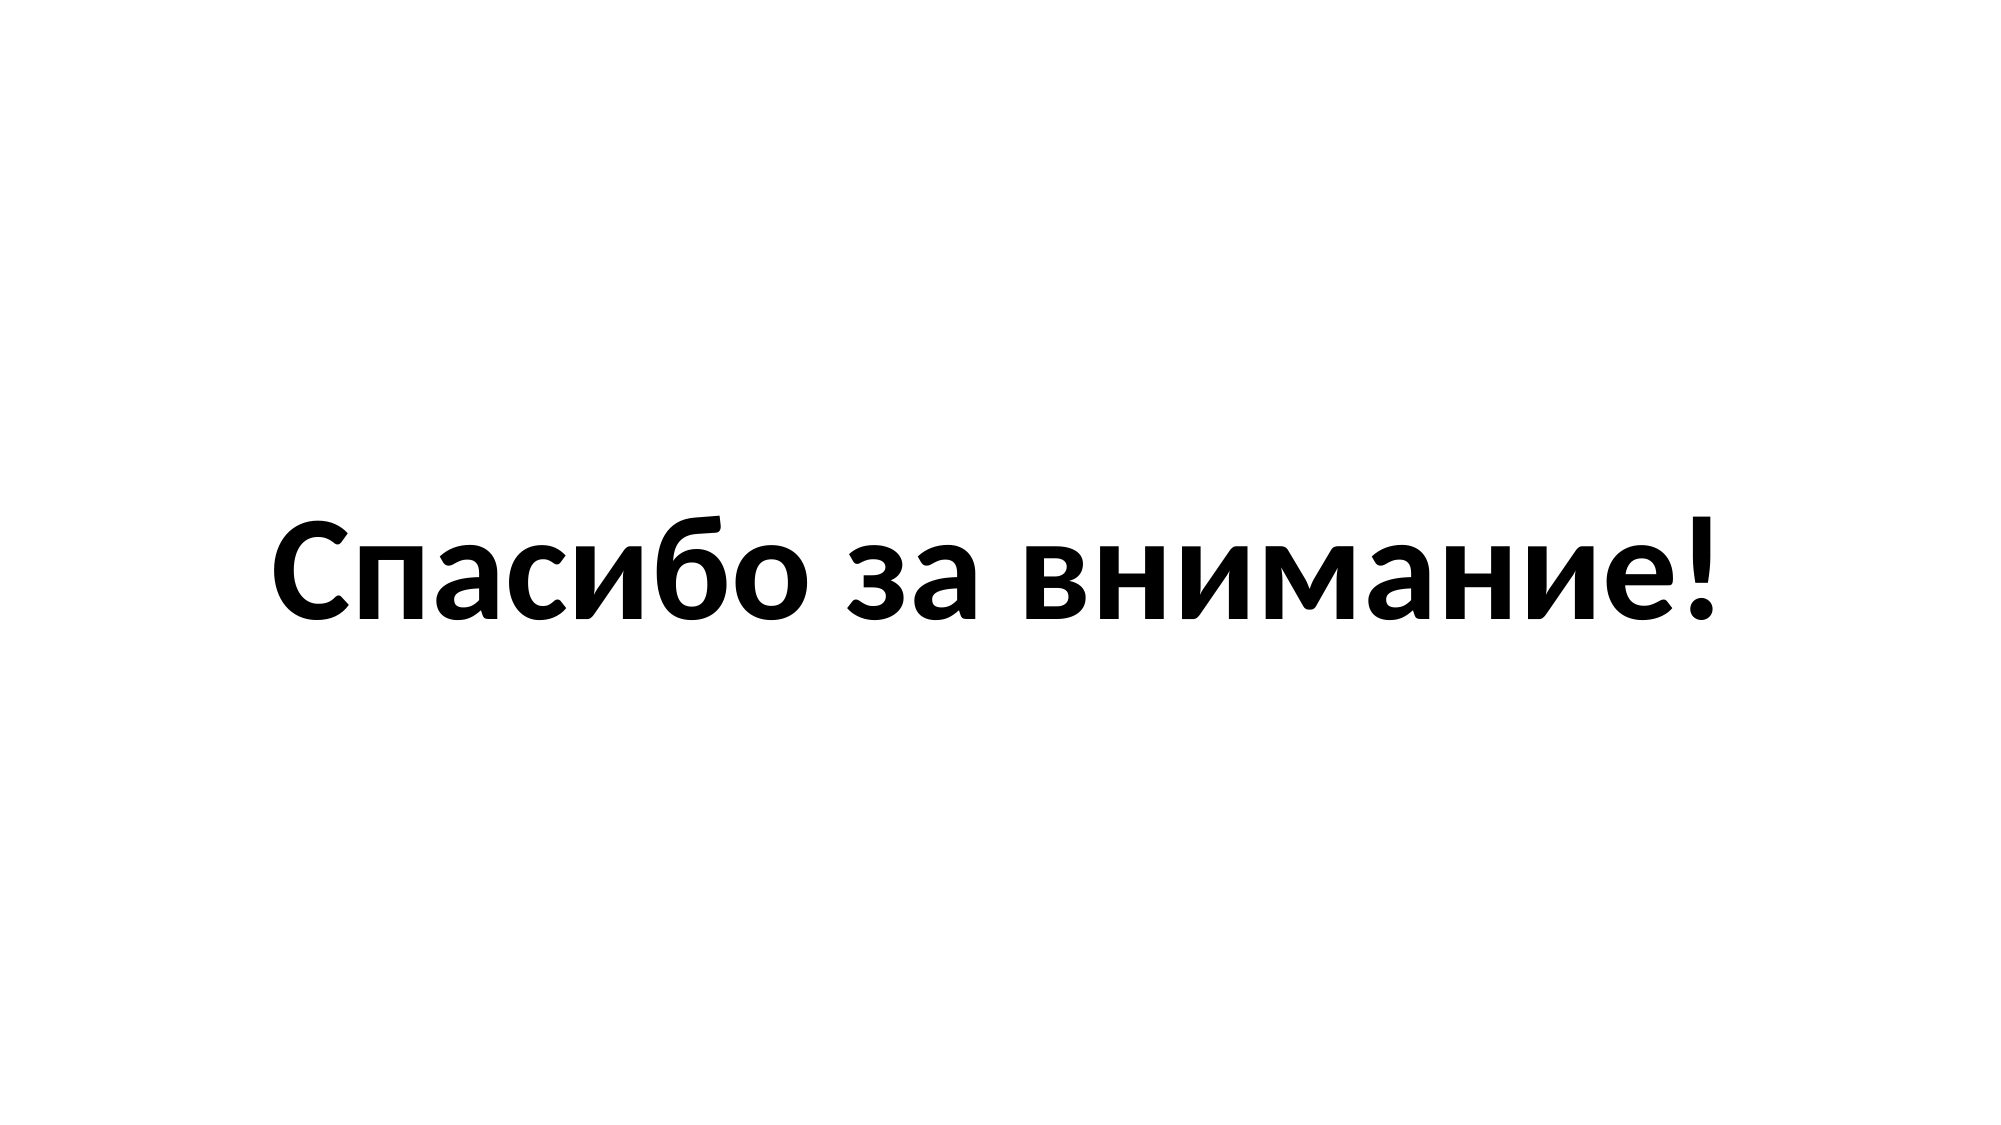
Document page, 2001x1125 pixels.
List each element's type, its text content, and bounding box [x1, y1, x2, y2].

list Спасибо за внимание! [137, 223, 1863, 1014]
